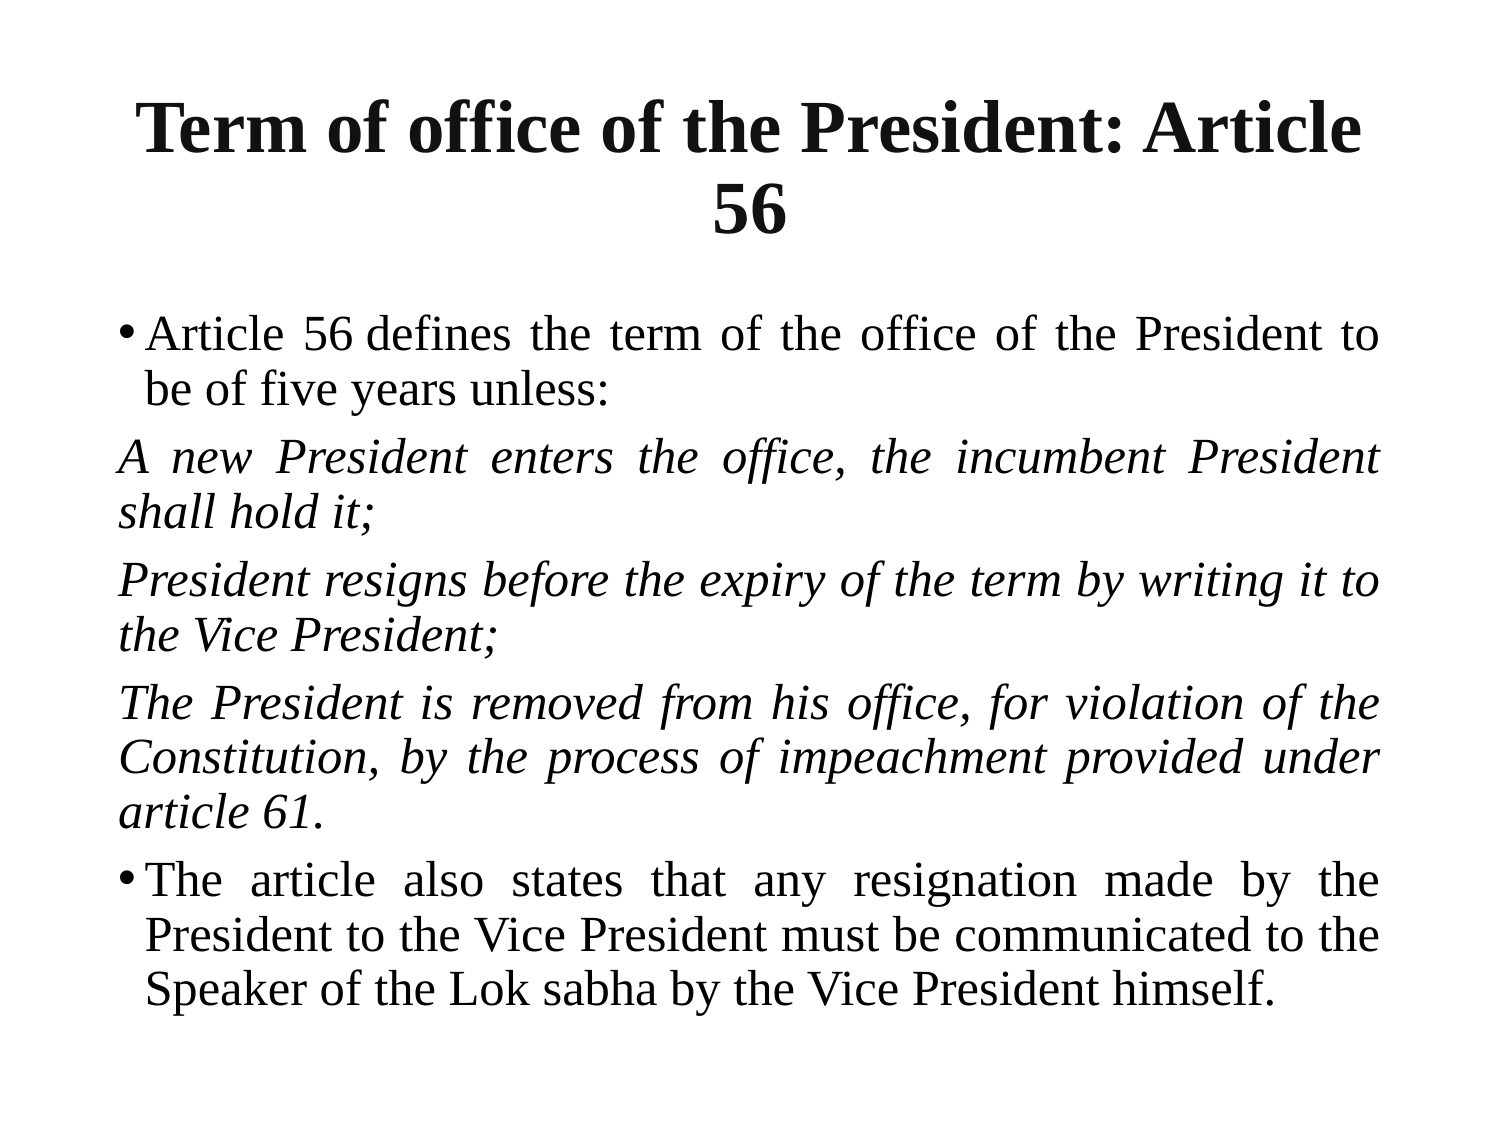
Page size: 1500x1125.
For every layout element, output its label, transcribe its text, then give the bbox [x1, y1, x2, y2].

title Term of office of the President: Article 56 [103, 59, 1397, 278]
list Article 56 defines the term of the office of the President to be of five years unless: A new President enters the office, the incumbent President shall hold it; President resigns before the expiry of the term by writing it to the Vice President; The President is removed from his office, for violation of the Constitution, by the process of impeachment provided under article 61. The article also states that any resignation made by the President to the Vice President must be communicated to the Speaker of the Lok sabha by the Vice President himself. [103, 299, 1397, 1037]
